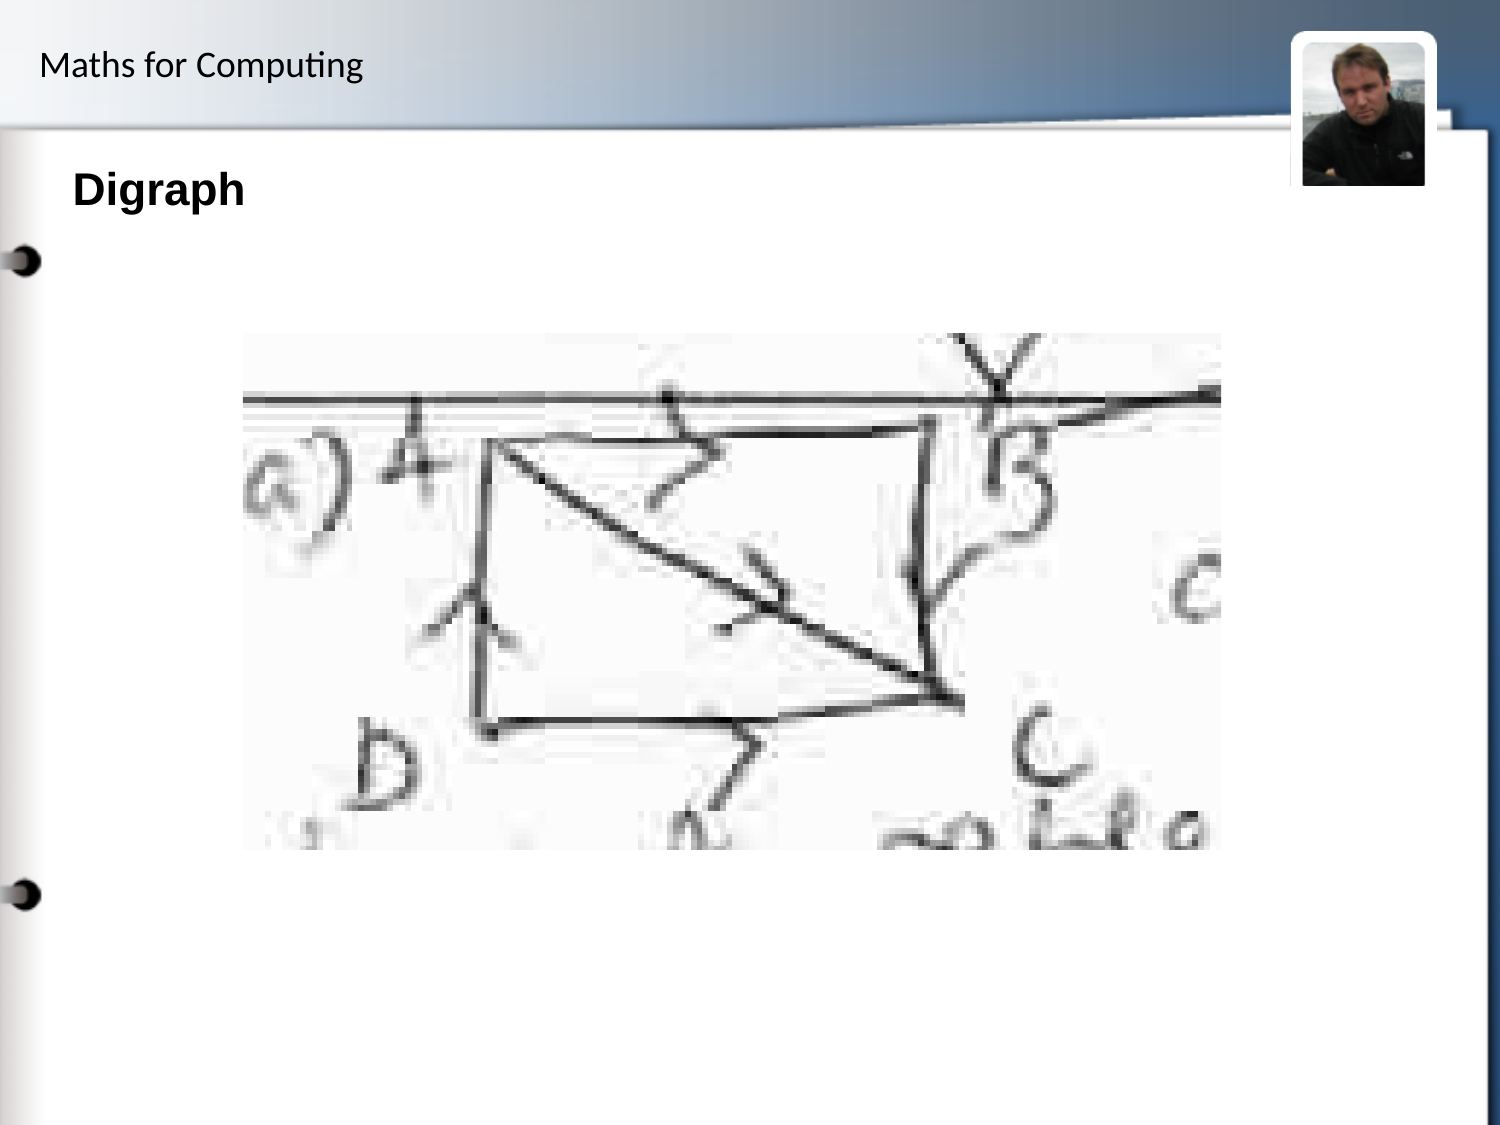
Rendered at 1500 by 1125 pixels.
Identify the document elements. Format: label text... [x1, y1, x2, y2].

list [242, 333, 1222, 850]
title Digraph [57, 152, 1276, 217]
picture [0, 0, 1500, 1125]
